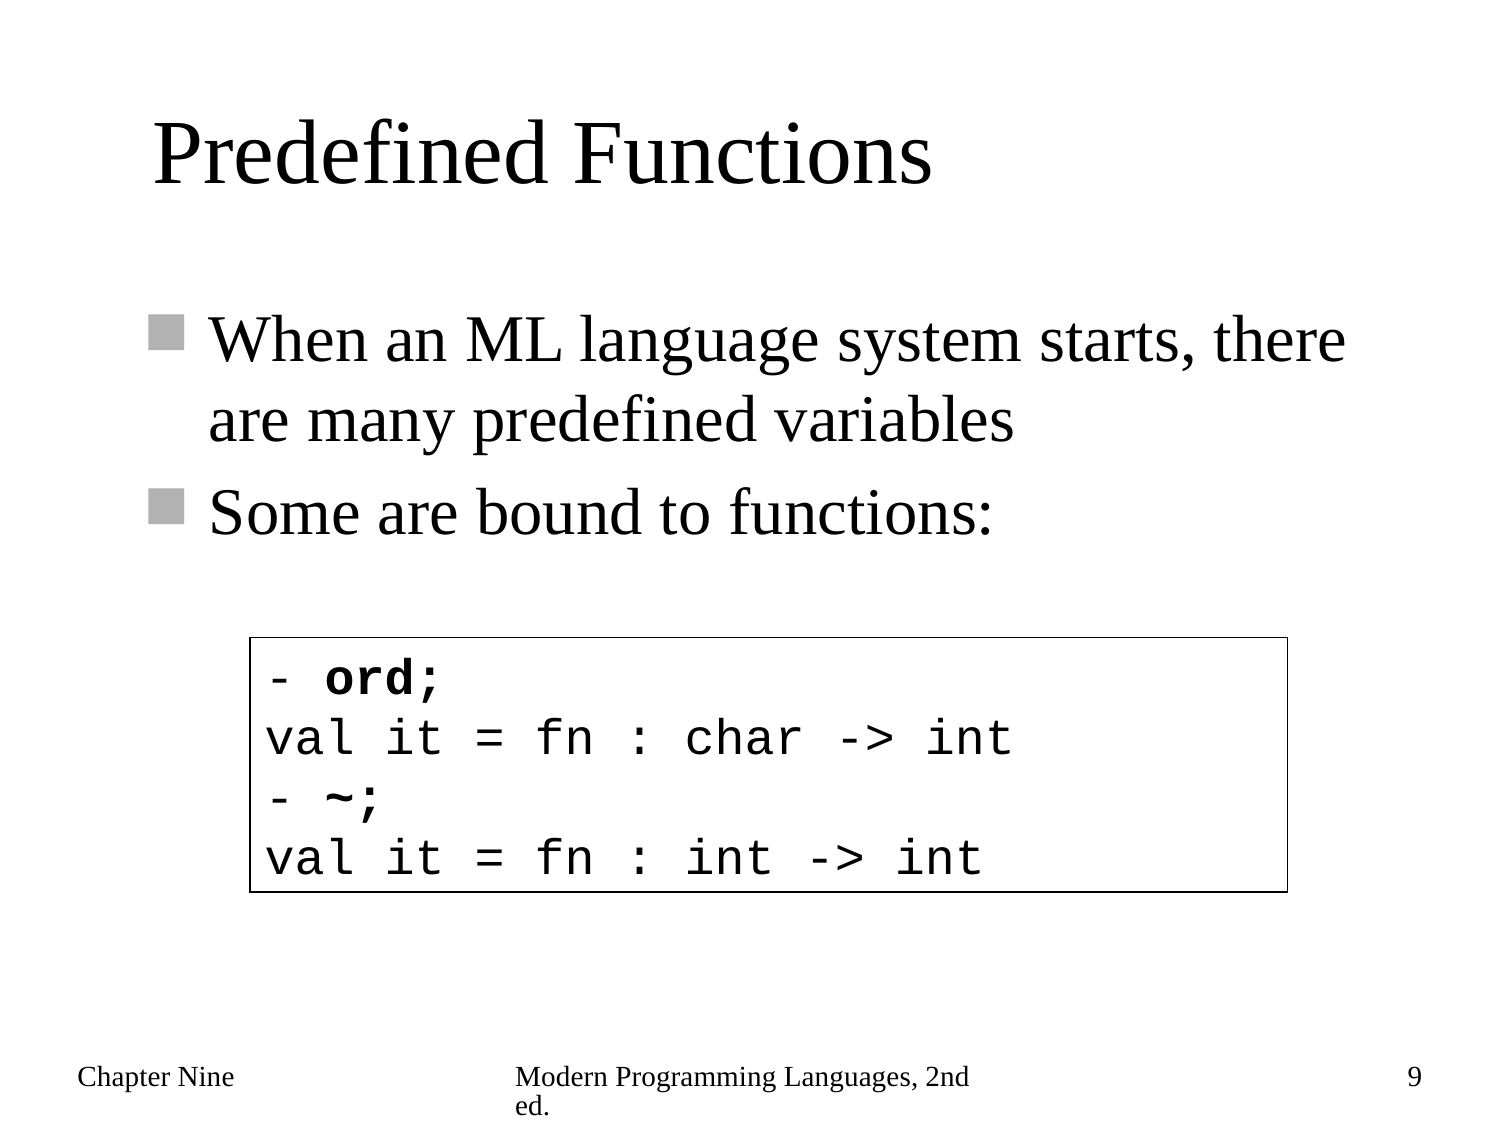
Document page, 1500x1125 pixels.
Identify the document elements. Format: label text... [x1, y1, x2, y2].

list When an ML language system starts, there are many predefined variables Some are bound to functions: [137, 287, 1413, 563]
text_box - ord; val it = fn : char -> int - ~; val it = fn : int -> int [249, 637, 1288, 893]
title Predefined Functions [137, 56, 1413, 238]
slide_number Chapter Nine [62, 1036, 401, 1113]
slide_number 9 [1124, 1036, 1438, 1113]
footer Modern Programming Languages, 2nd ed. [499, 1036, 1001, 1113]
